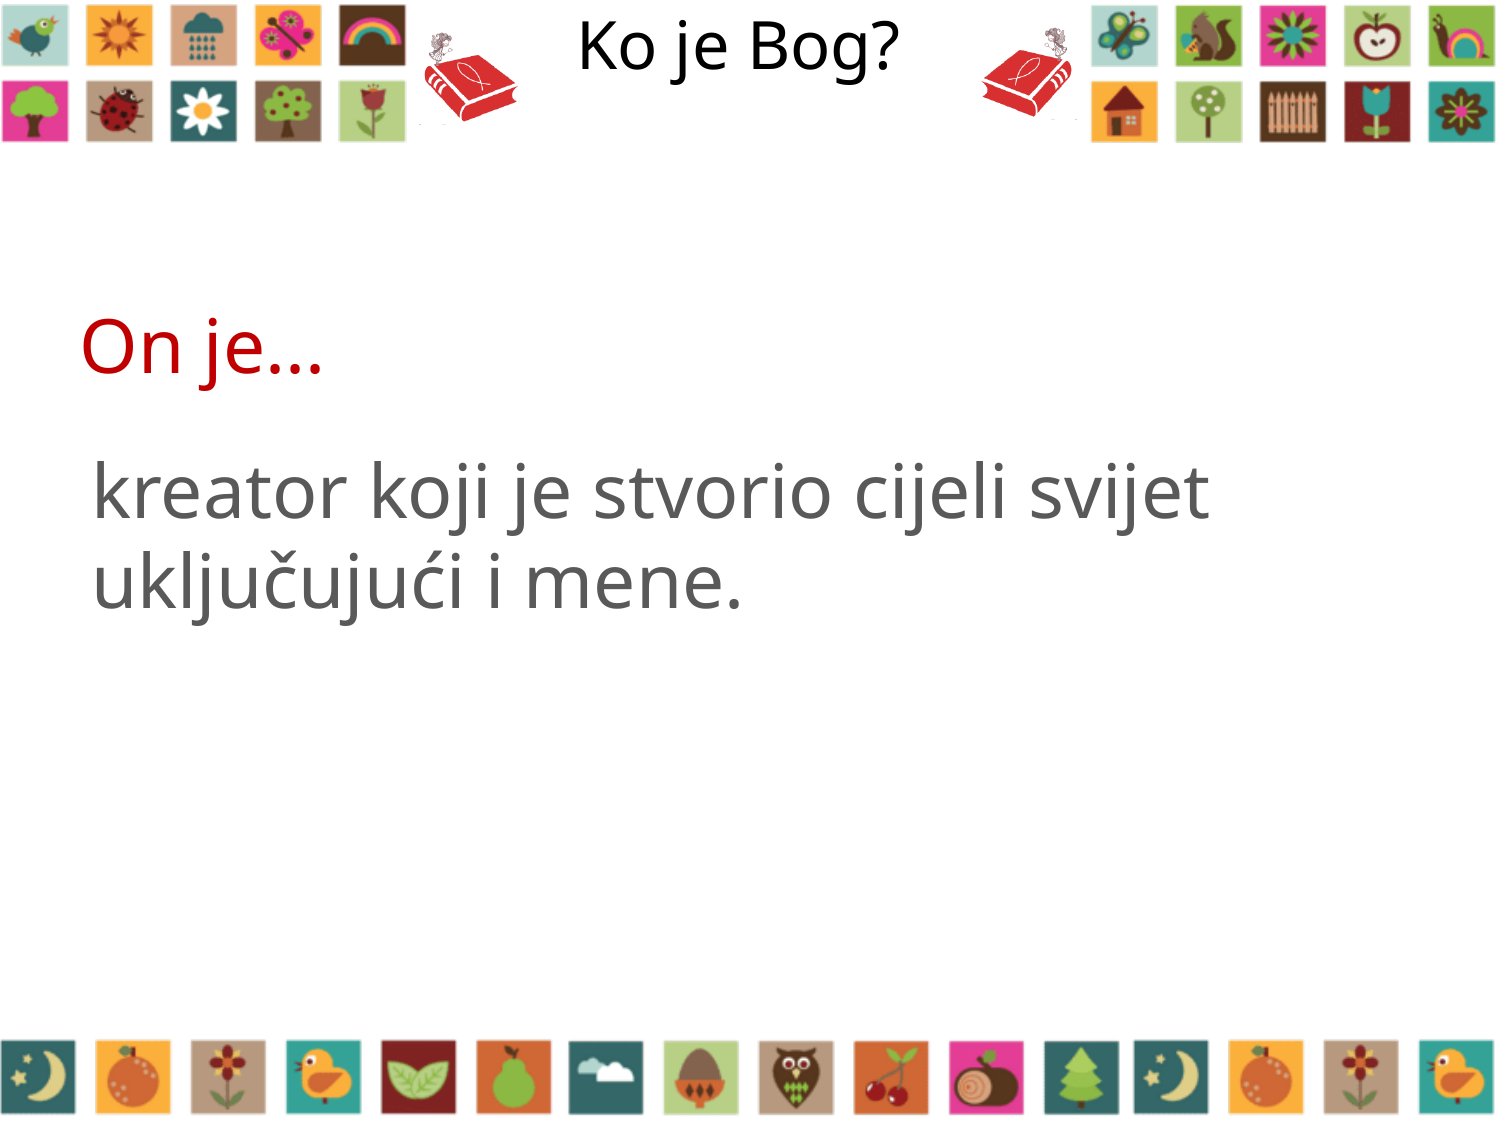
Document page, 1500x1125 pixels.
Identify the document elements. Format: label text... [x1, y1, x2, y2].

text_box Ko je Bog? [414, 0, 1080, 91]
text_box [0, 1028, 1500, 1118]
picture [0, 3, 550, 150]
text_box kreator koji je stvorio cijeli svijet uključujući i mene. [76, 436, 1424, 632]
picture [950, 3, 1500, 150]
text_box On je... [64, 290, 1412, 396]
